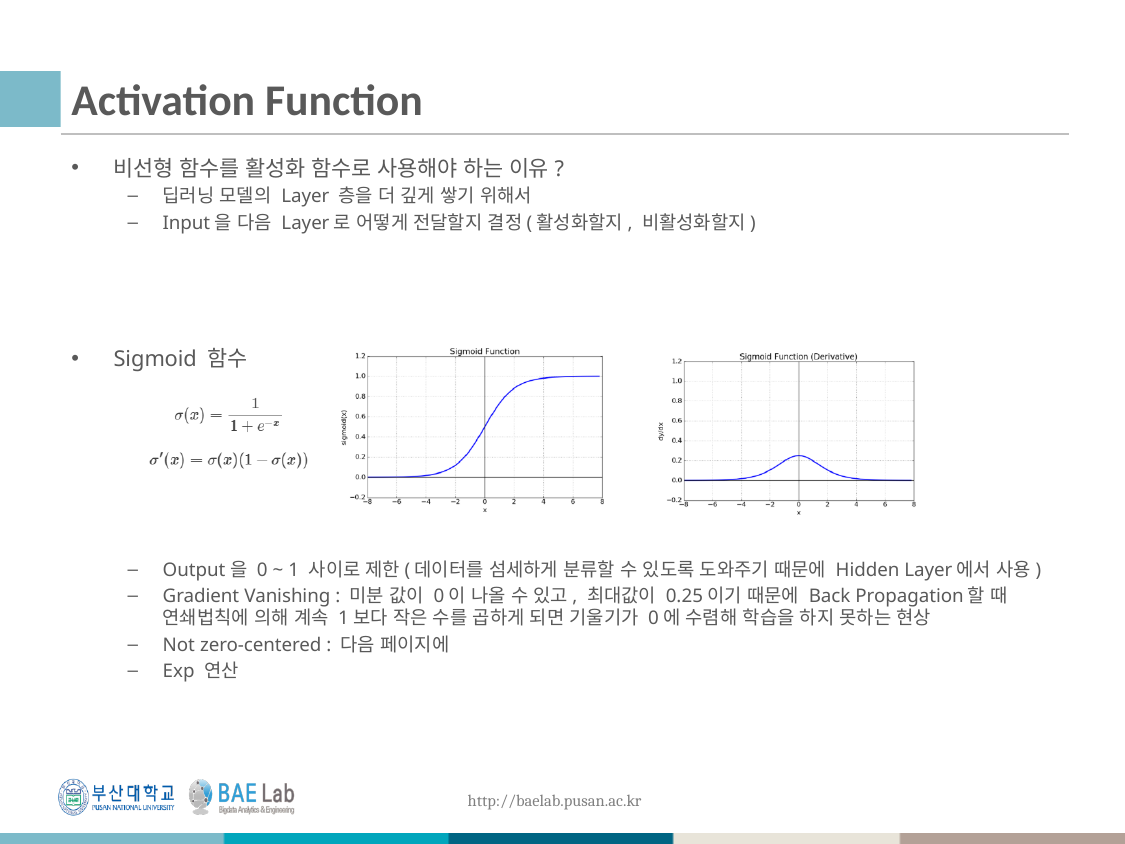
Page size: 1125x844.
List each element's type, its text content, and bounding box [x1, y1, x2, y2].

picture [186, 776, 300, 816]
picture [0, 833, 448, 844]
picture [137, 383, 313, 477]
title Activation Function [56, 71, 1069, 125]
picture [673, 833, 1125, 844]
list 비선형 함수를 활성화 함수로 사용해야 하는 이유? 딥러닝 모델의 Layer 층을 더 깊게 쌓기 위해서 Input을 다음 Layer로 어떻게 전달할지 결정(활성화할지, 비활성화할지) Sigmoid 함수 Output을 0 ~ 1 사이로 제한(데이터를 섬세하게 분류할 수 있도록 도와주기 때문에 Hidden Layer에서 사용) Gradient Vanishing : 미분 값이 0이 나올 수 있고, 최대값이 0.25이기 때문에 Back Propagation할 때 연쇄법칙에 의해 계속 1보다 작은 수를 곱하게 되면 기울기가 0에 수렴해 학습을 하지 못하는 현상 Not zero-centered : 다음 페이지에 Exp 연산 [56, 146, 1069, 754]
picture [55, 775, 175, 819]
picture [649, 346, 921, 519]
picture [337, 346, 608, 514]
